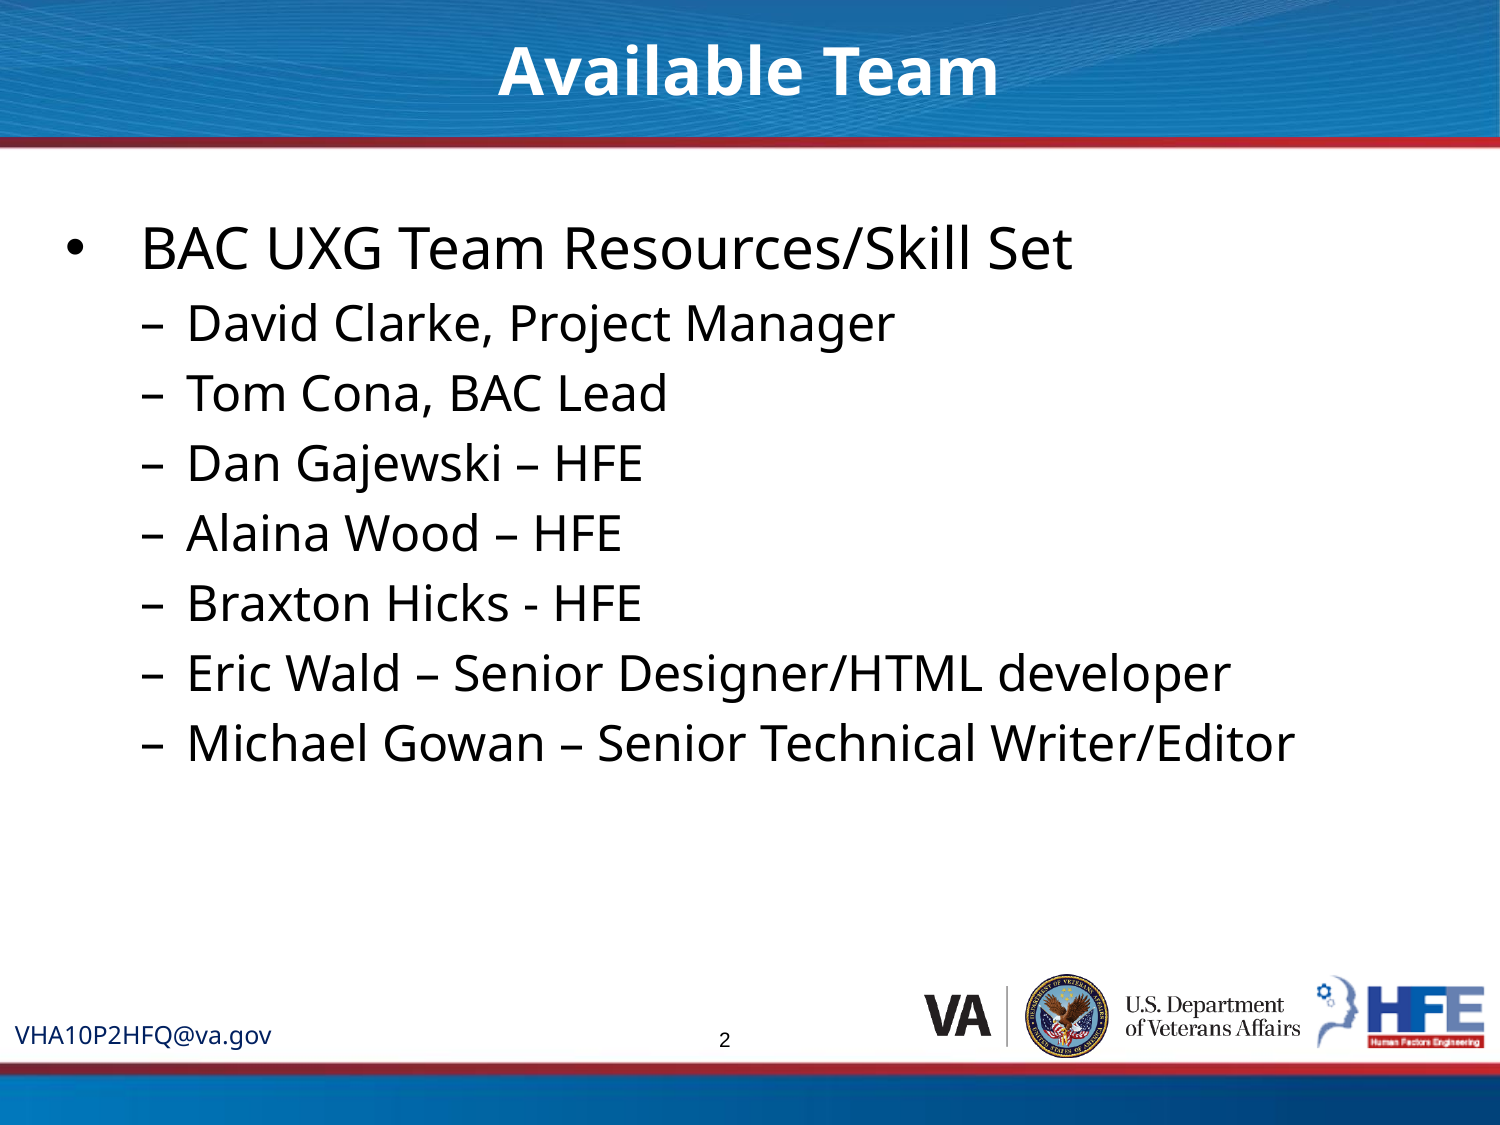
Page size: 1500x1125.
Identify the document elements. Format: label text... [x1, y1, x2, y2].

list Available Team [0, 0, 1500, 137]
list BAC UXG Team Resources/Skill Set David Clarke, Project Manager Tom Cona, BAC Lead Dan Gajewski – HFE Alaina Wood – HFE Braxton Hicks - HFE Eric Wald – Senior Designer/HTML developer Michael Gowan – Senior Technical Writer/Editor [50, 204, 1458, 961]
picture [0, 137, 1500, 1125]
